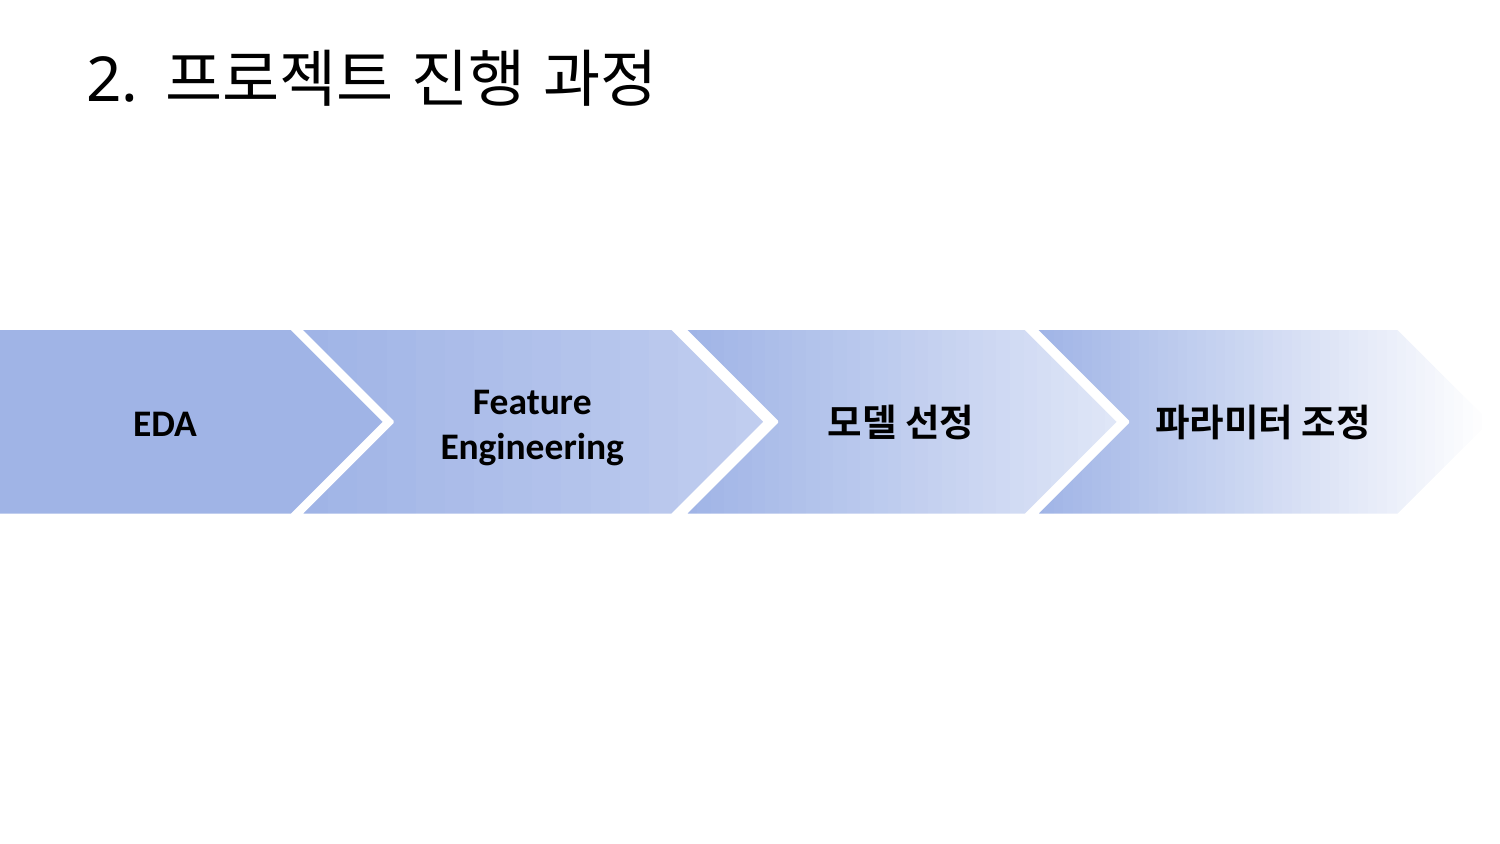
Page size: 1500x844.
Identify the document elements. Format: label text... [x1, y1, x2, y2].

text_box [0, 328, 1493, 516]
title 2. 프로젝트 진행 과정 [75, 33, 1077, 120]
